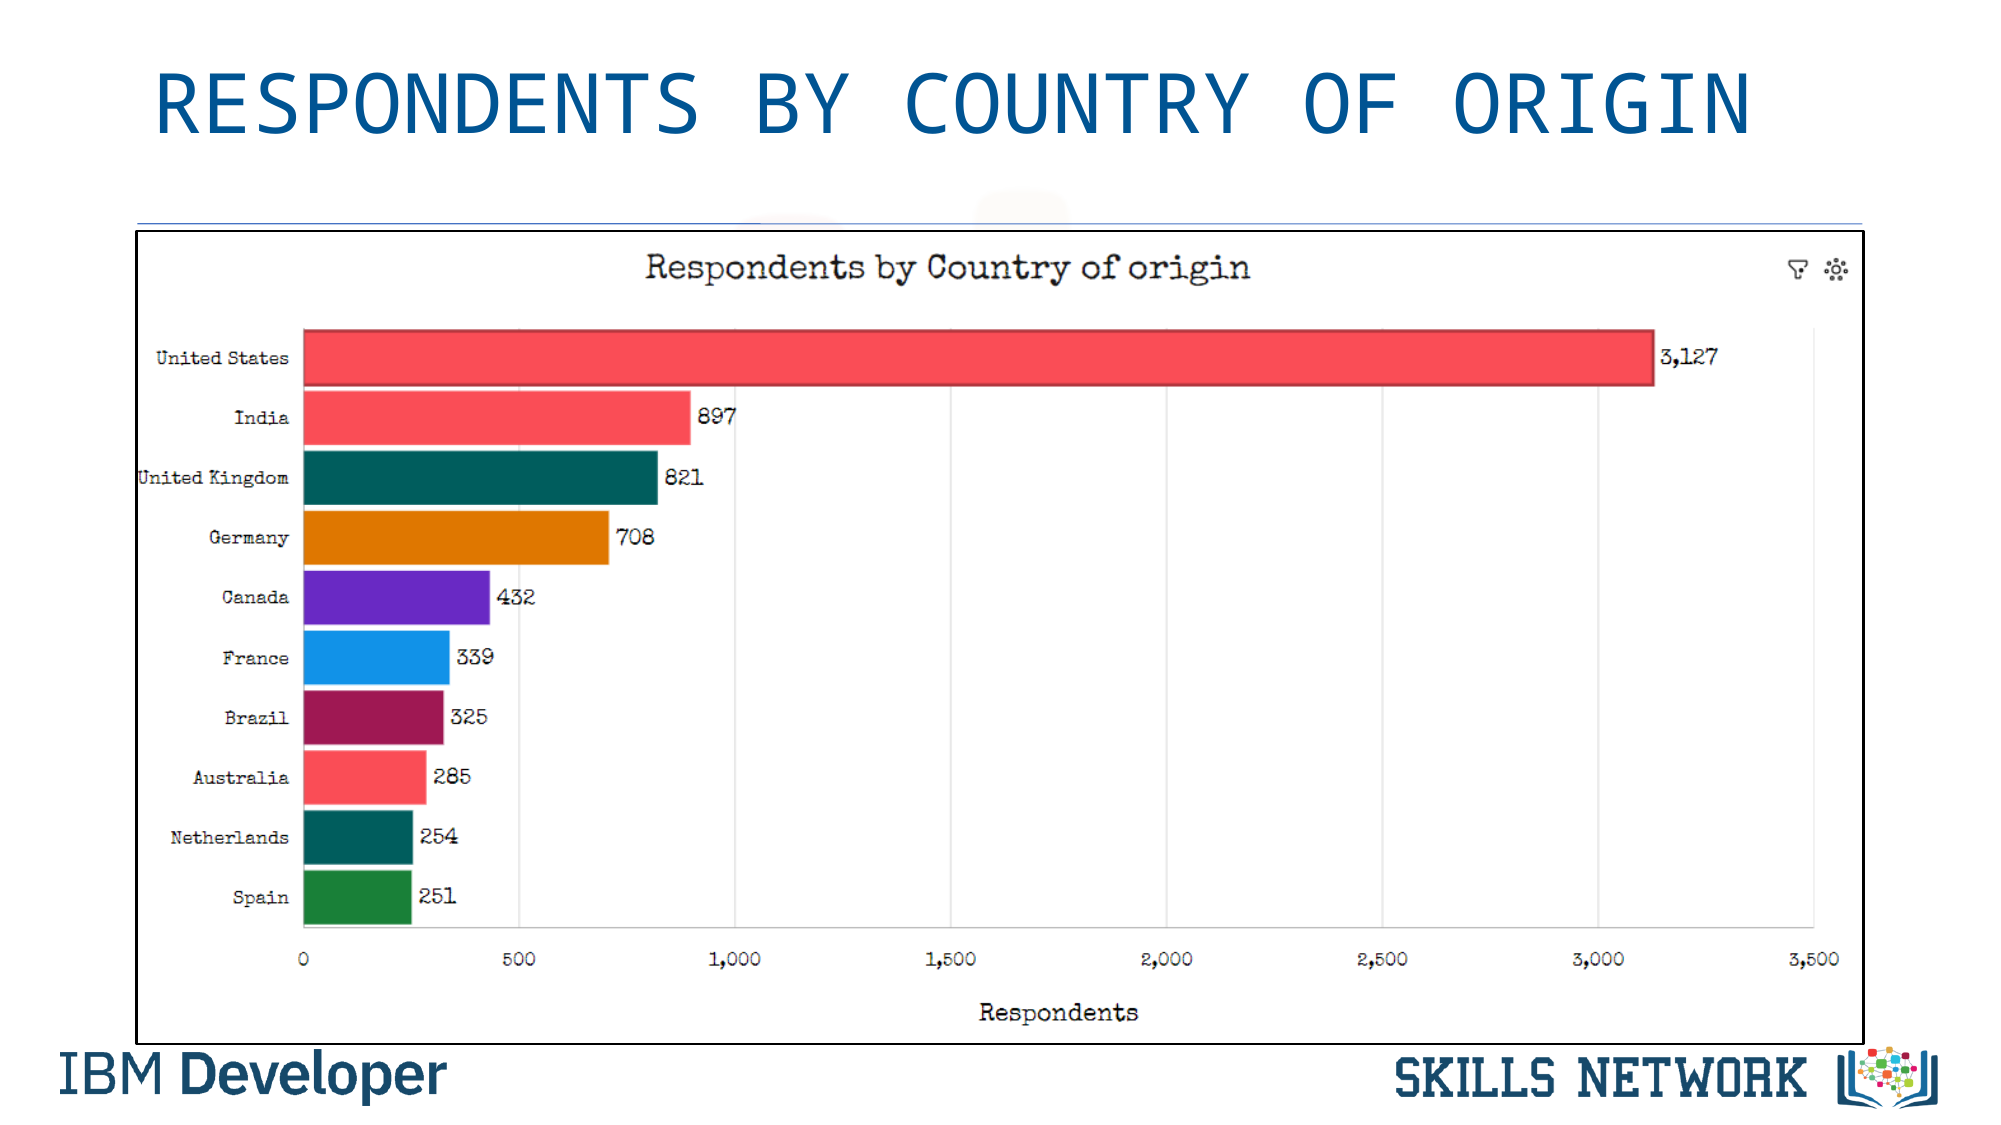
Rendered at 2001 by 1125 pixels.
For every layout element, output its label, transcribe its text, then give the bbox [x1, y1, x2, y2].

picture [55, 1045, 459, 1108]
picture [1390, 1045, 1945, 1111]
picture [137, 231, 1863, 1043]
title RESPONDENTS BY COUNTRY OF ORIGIN [137, 19, 1863, 194]
